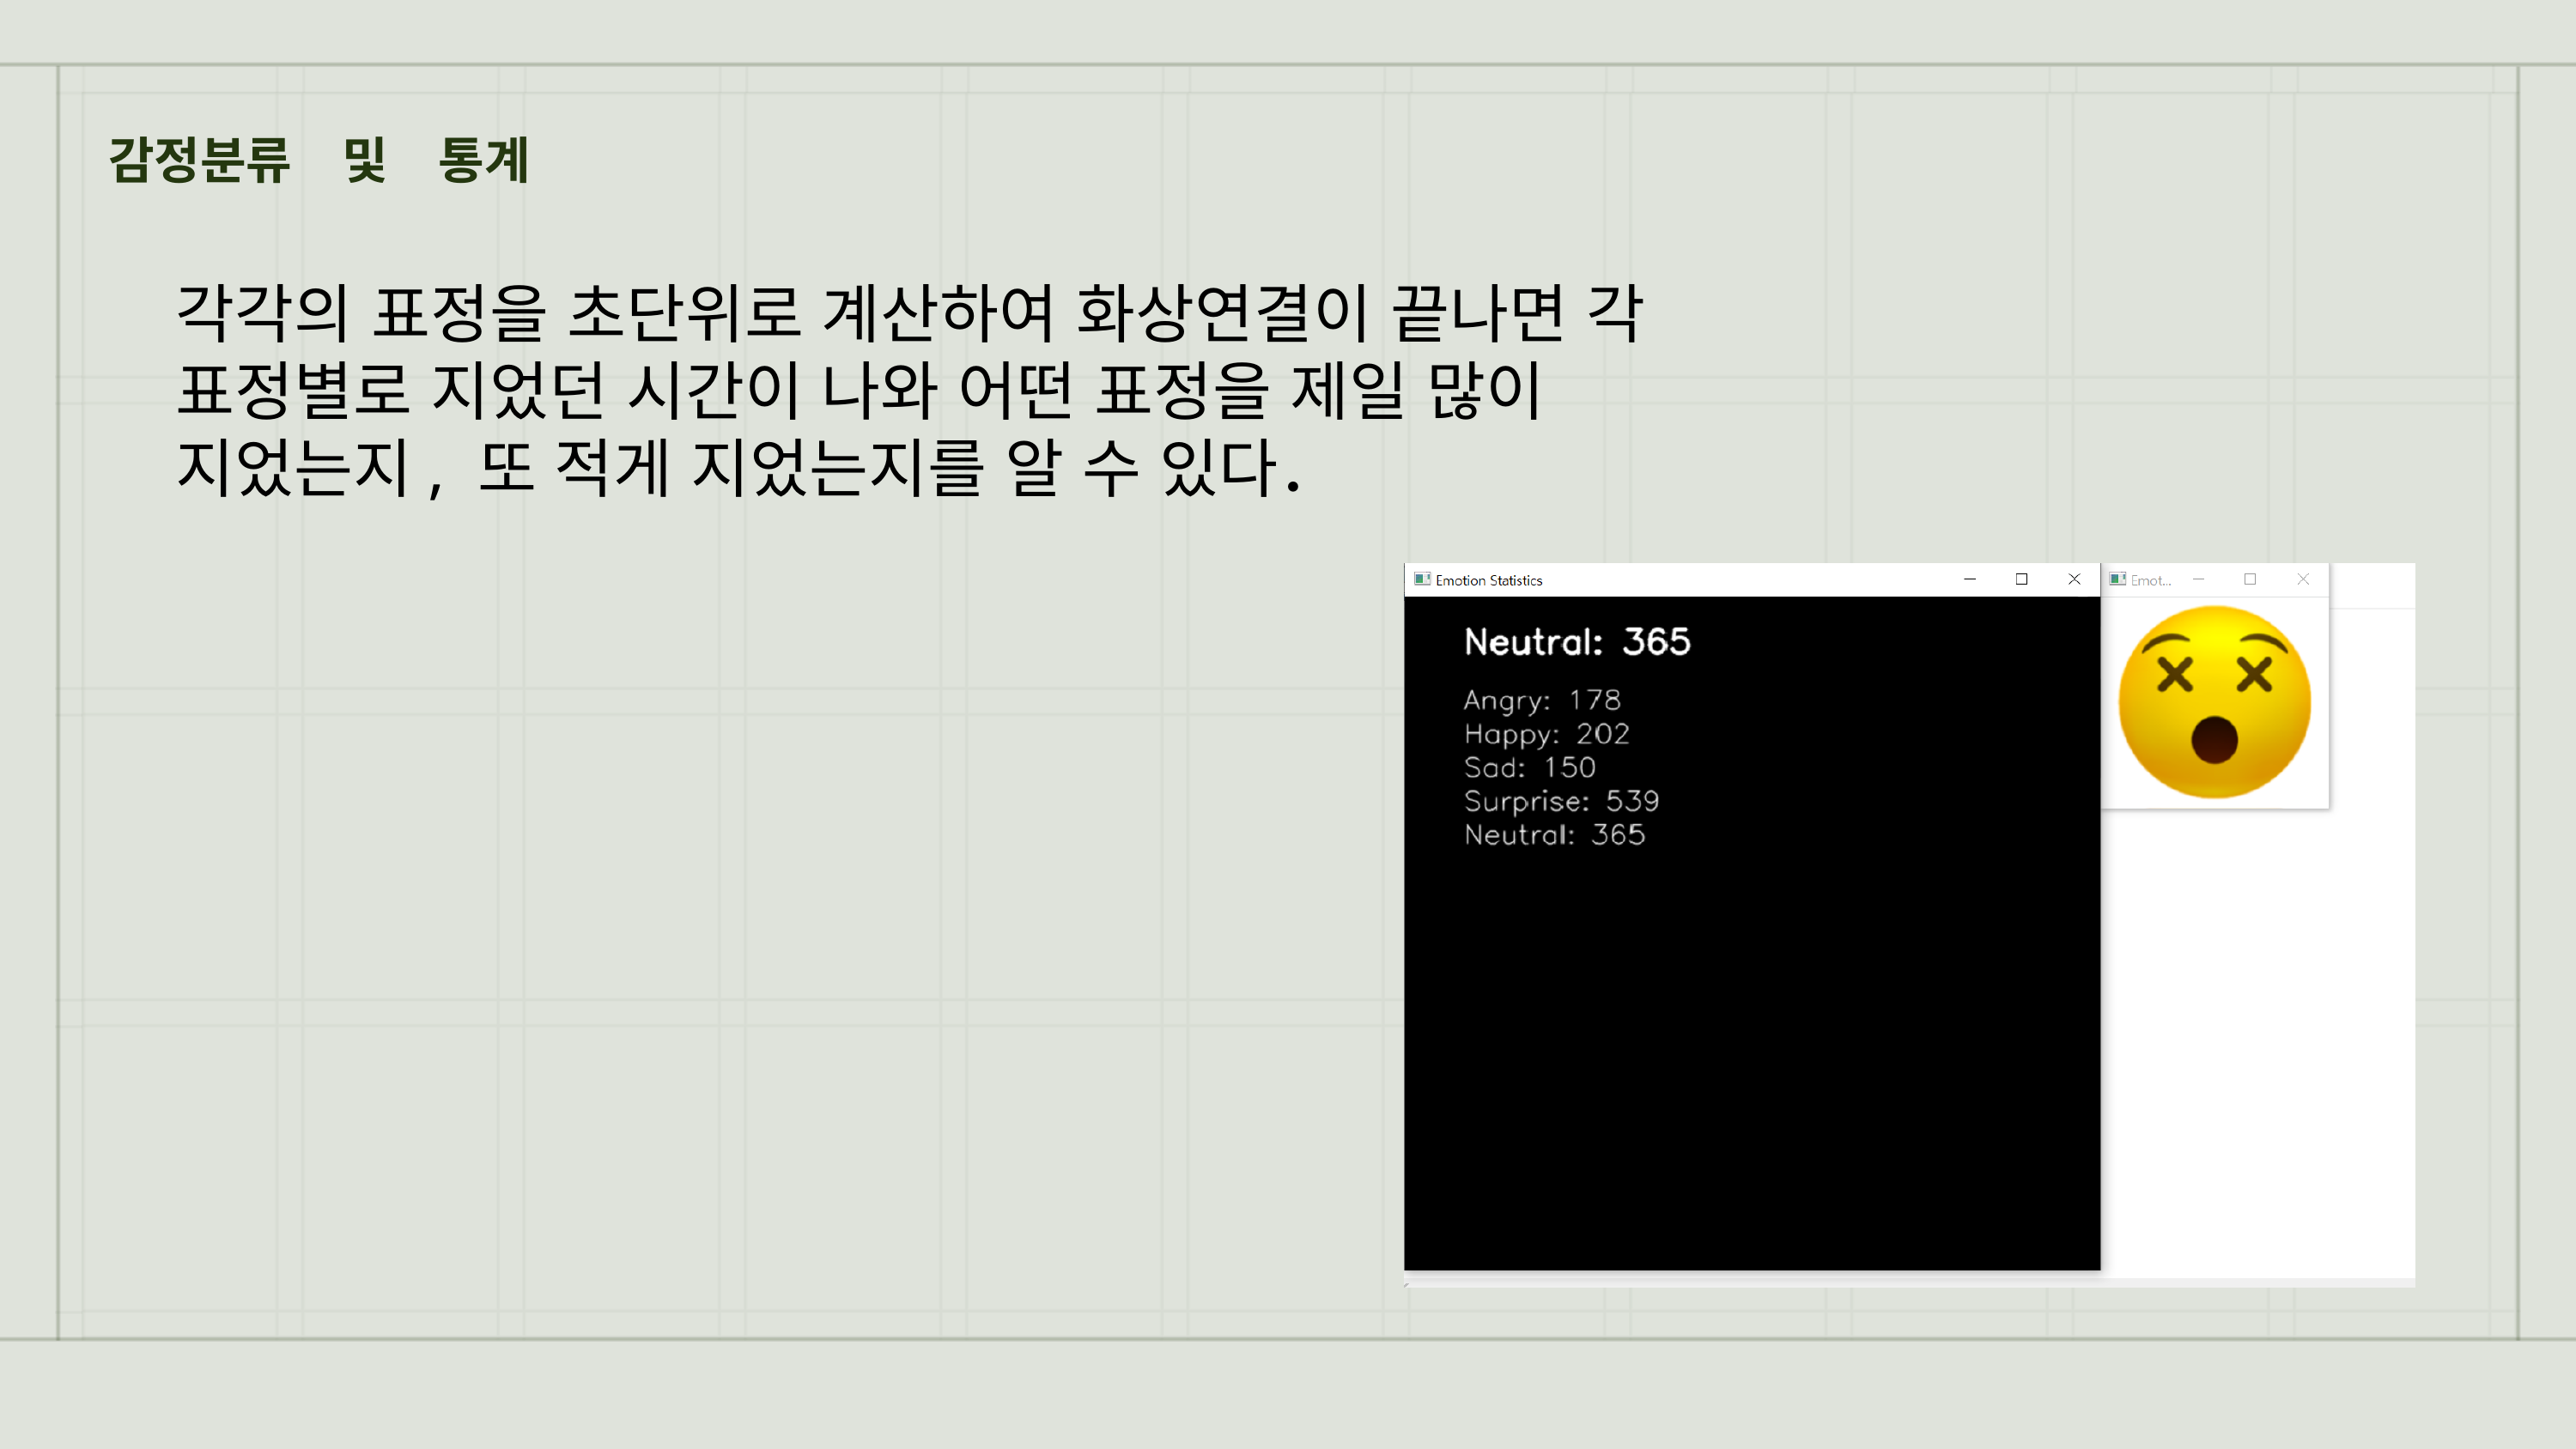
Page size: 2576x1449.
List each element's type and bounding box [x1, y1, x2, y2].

text_box [0, 58, 2576, 1346]
picture [1403, 563, 2415, 1288]
